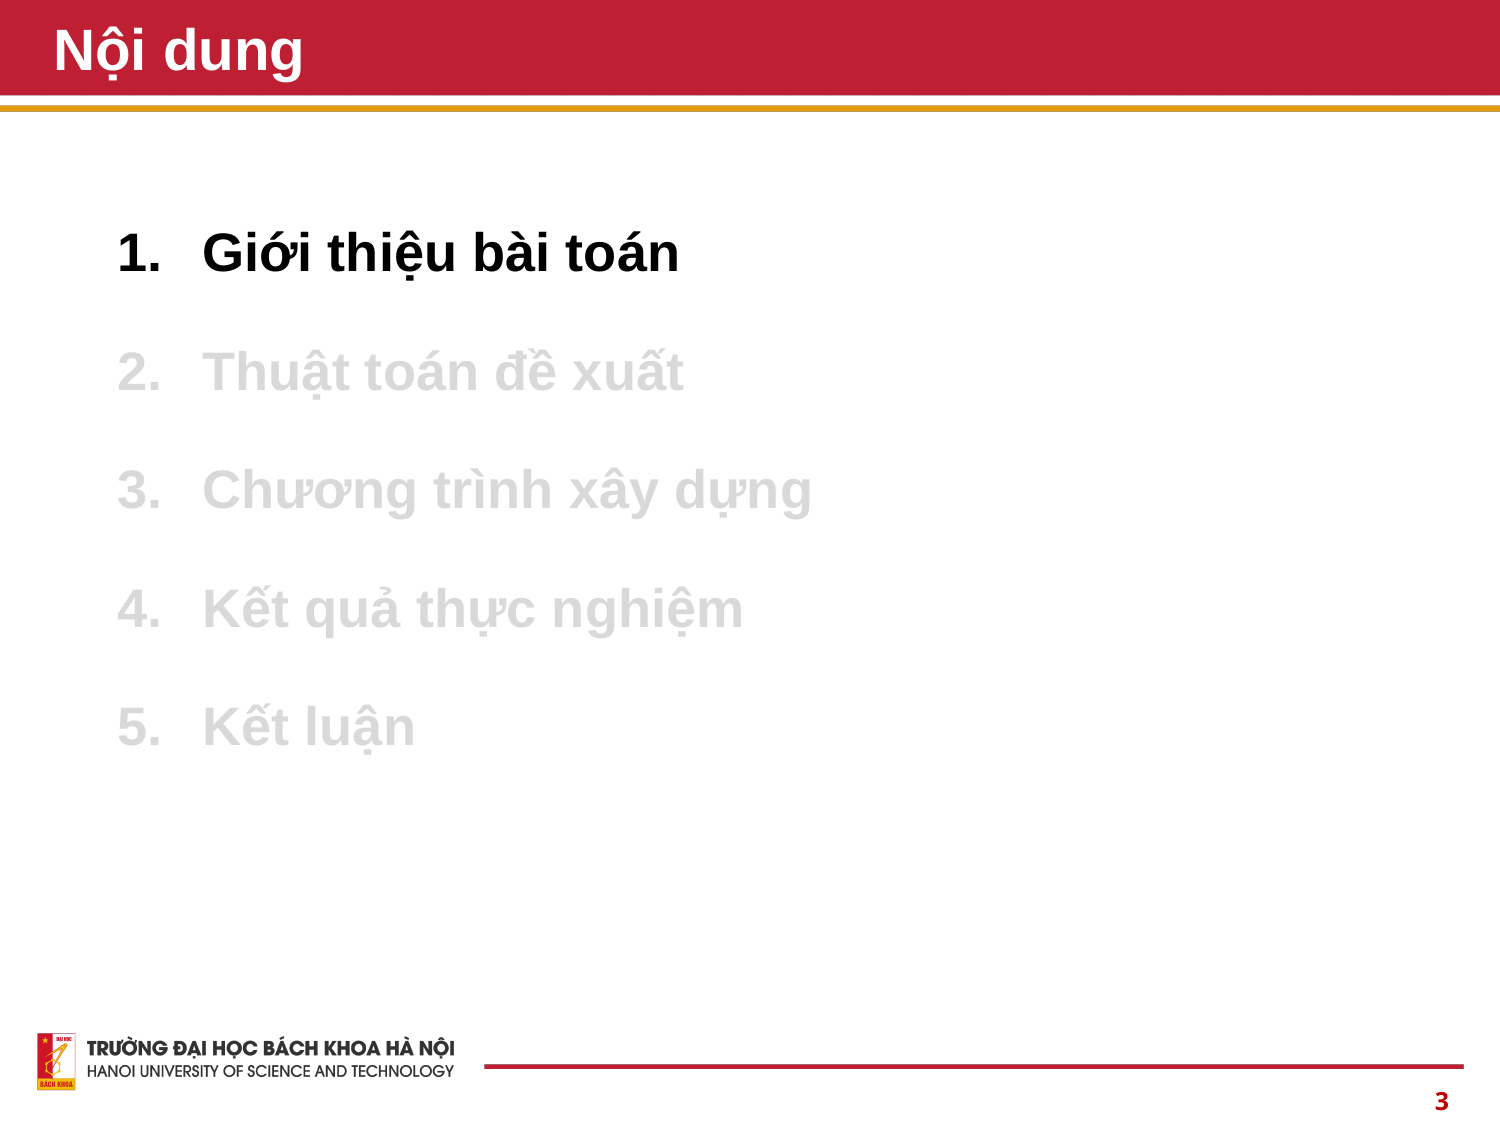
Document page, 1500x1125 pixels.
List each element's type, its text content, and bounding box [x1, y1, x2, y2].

text_box Giới thiệu bài toán Thuật toán đề xuất Chương trình xây dựng Kết quả thực nghiệm Kết luận [103, 177, 1397, 892]
slide_number 3 [1126, 1078, 1464, 1125]
picture [0, 0, 1500, 1125]
title Nội dung [38, 12, 1462, 87]
